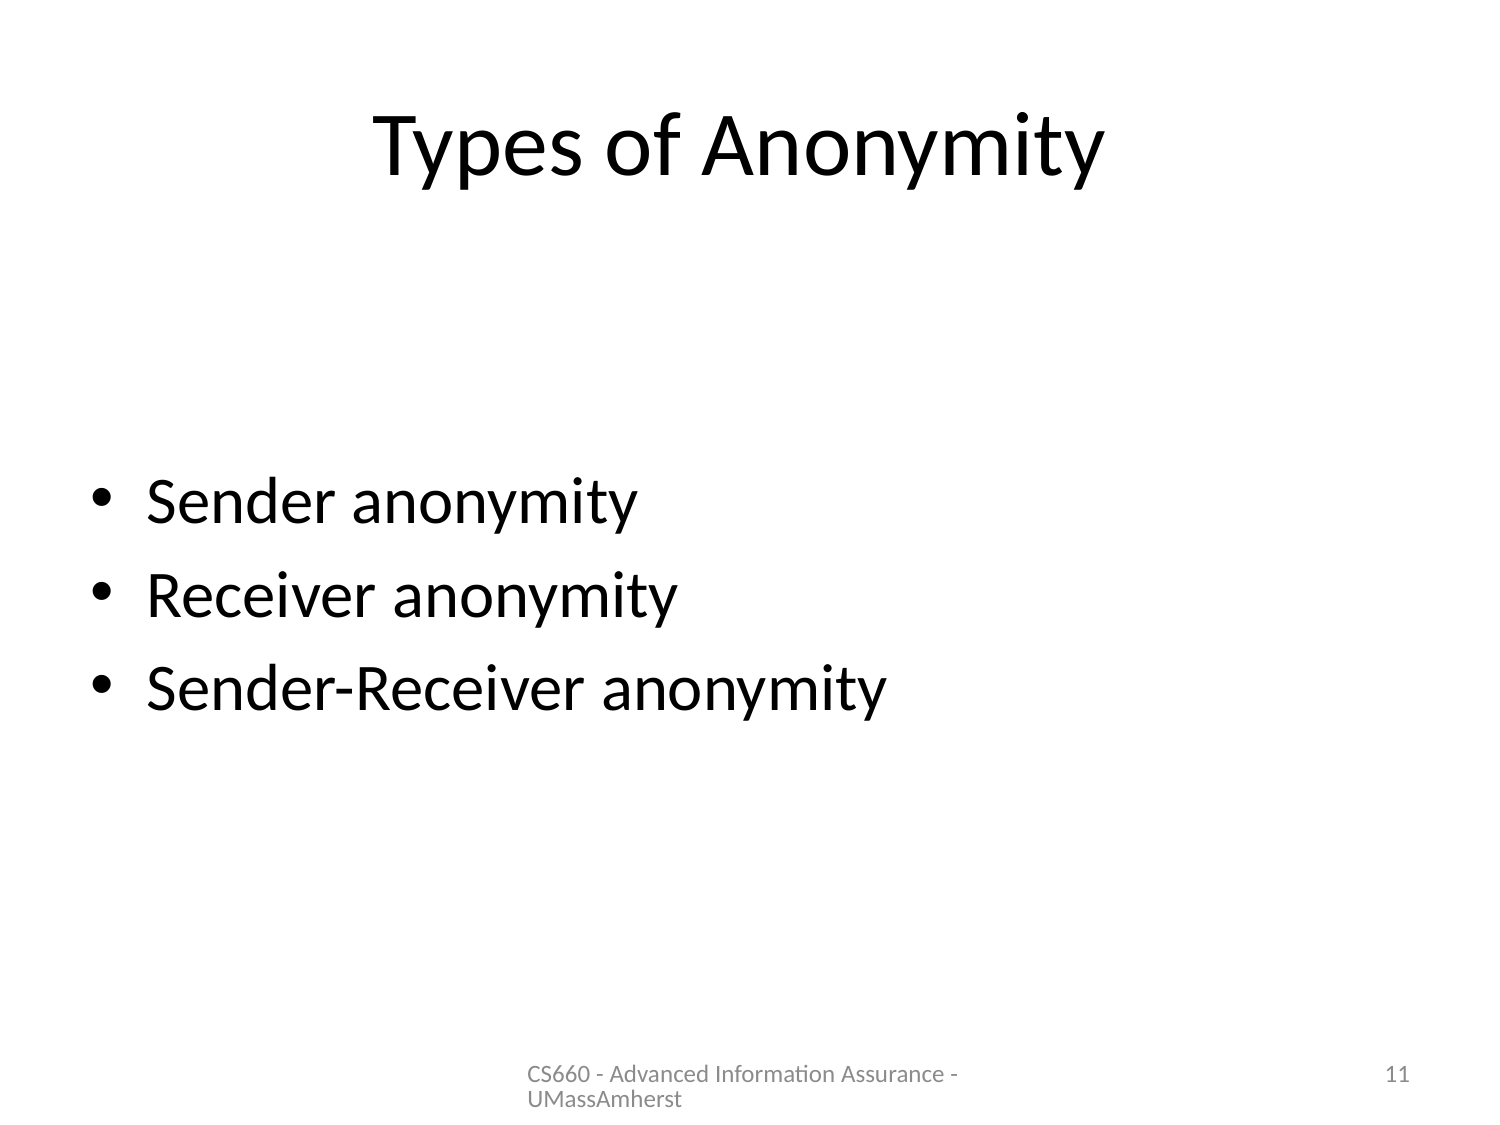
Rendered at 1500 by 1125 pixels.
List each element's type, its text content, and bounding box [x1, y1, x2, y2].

slide_number 11 [1074, 1042, 1425, 1103]
title Types of Anonymity [75, 45, 1425, 233]
footer CS660 - Advanced Information Assurance - UMassAmherst [512, 1042, 988, 1103]
list Sender anonymity Receiver anonymity Sender-Receiver anonymity [75, 262, 1425, 1005]
